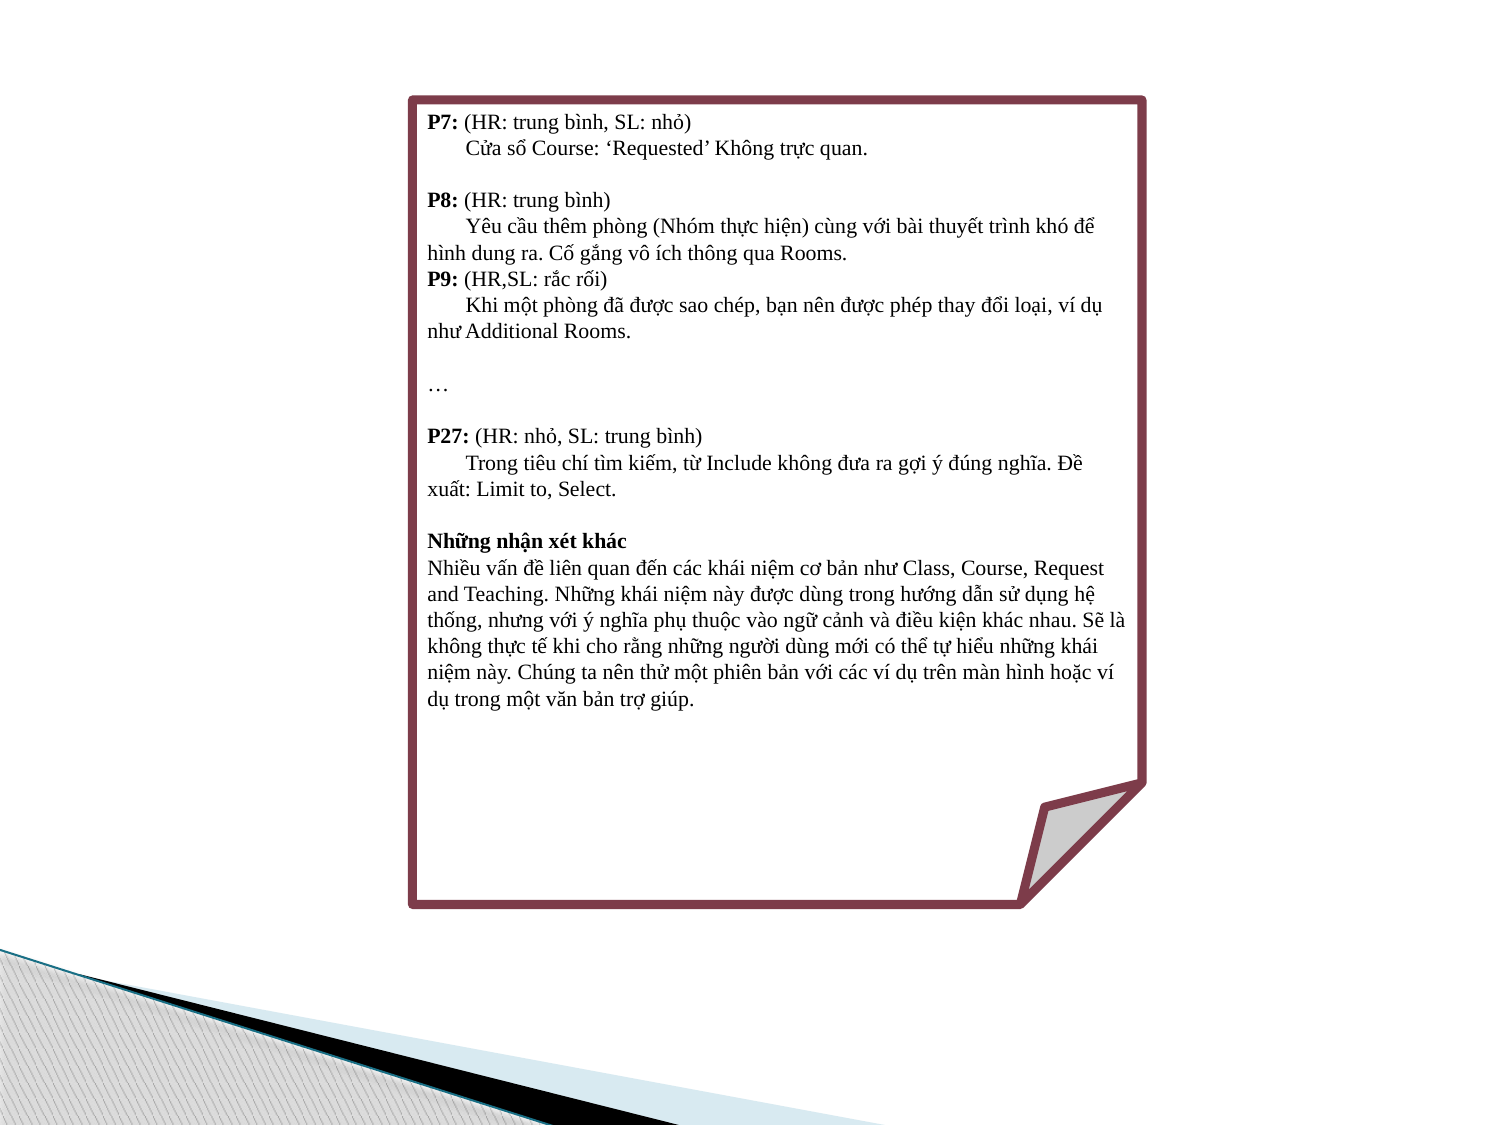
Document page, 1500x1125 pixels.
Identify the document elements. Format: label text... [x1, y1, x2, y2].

text_box P7: (HR: trung bình, SL: nhỏ) Cửa sổ Course: ‘Requested’ Không trực quan. P8: (HR: trung bình) Yêu cầu thêm phòng (Nhóm thực hiện) cùng với bài thuyết trình khó để hình dung ra. Cố gắng vô ích thông qua Rooms. P9: (HR,SL: rắc rối) Khi một phòng đã được sao chép, bạn nên được phép thay đổi loại, ví dụ như Additional Rooms. … P27: (HR: nhỏ, SL: trung bình) Trong tiêu chí tìm kiếm, từ Include không đưa ra gợi ý đúng nghĩa. Đề xuất: Limit to, Select. Những nhận xét khác Nhiều vấn đề liên quan đến các khái niệm cơ bản như Class, Course, Request and Teaching. Những khái niệm này được dùng trong hướng dẫn sử dụng hệ thống, nhưng với ý nghĩa phụ thuộc vào ngữ cảnh và điều kiện khác nhau. Sẽ là không thực tế khi cho rằng những người dùng mới có thể tự hiểu những khái niệm này. Chúng ta nên thử một phiên bản với các ví dụ trên màn hình hoặc ví dụ trong một văn bản trợ giúp. [407, 95, 1147, 910]
